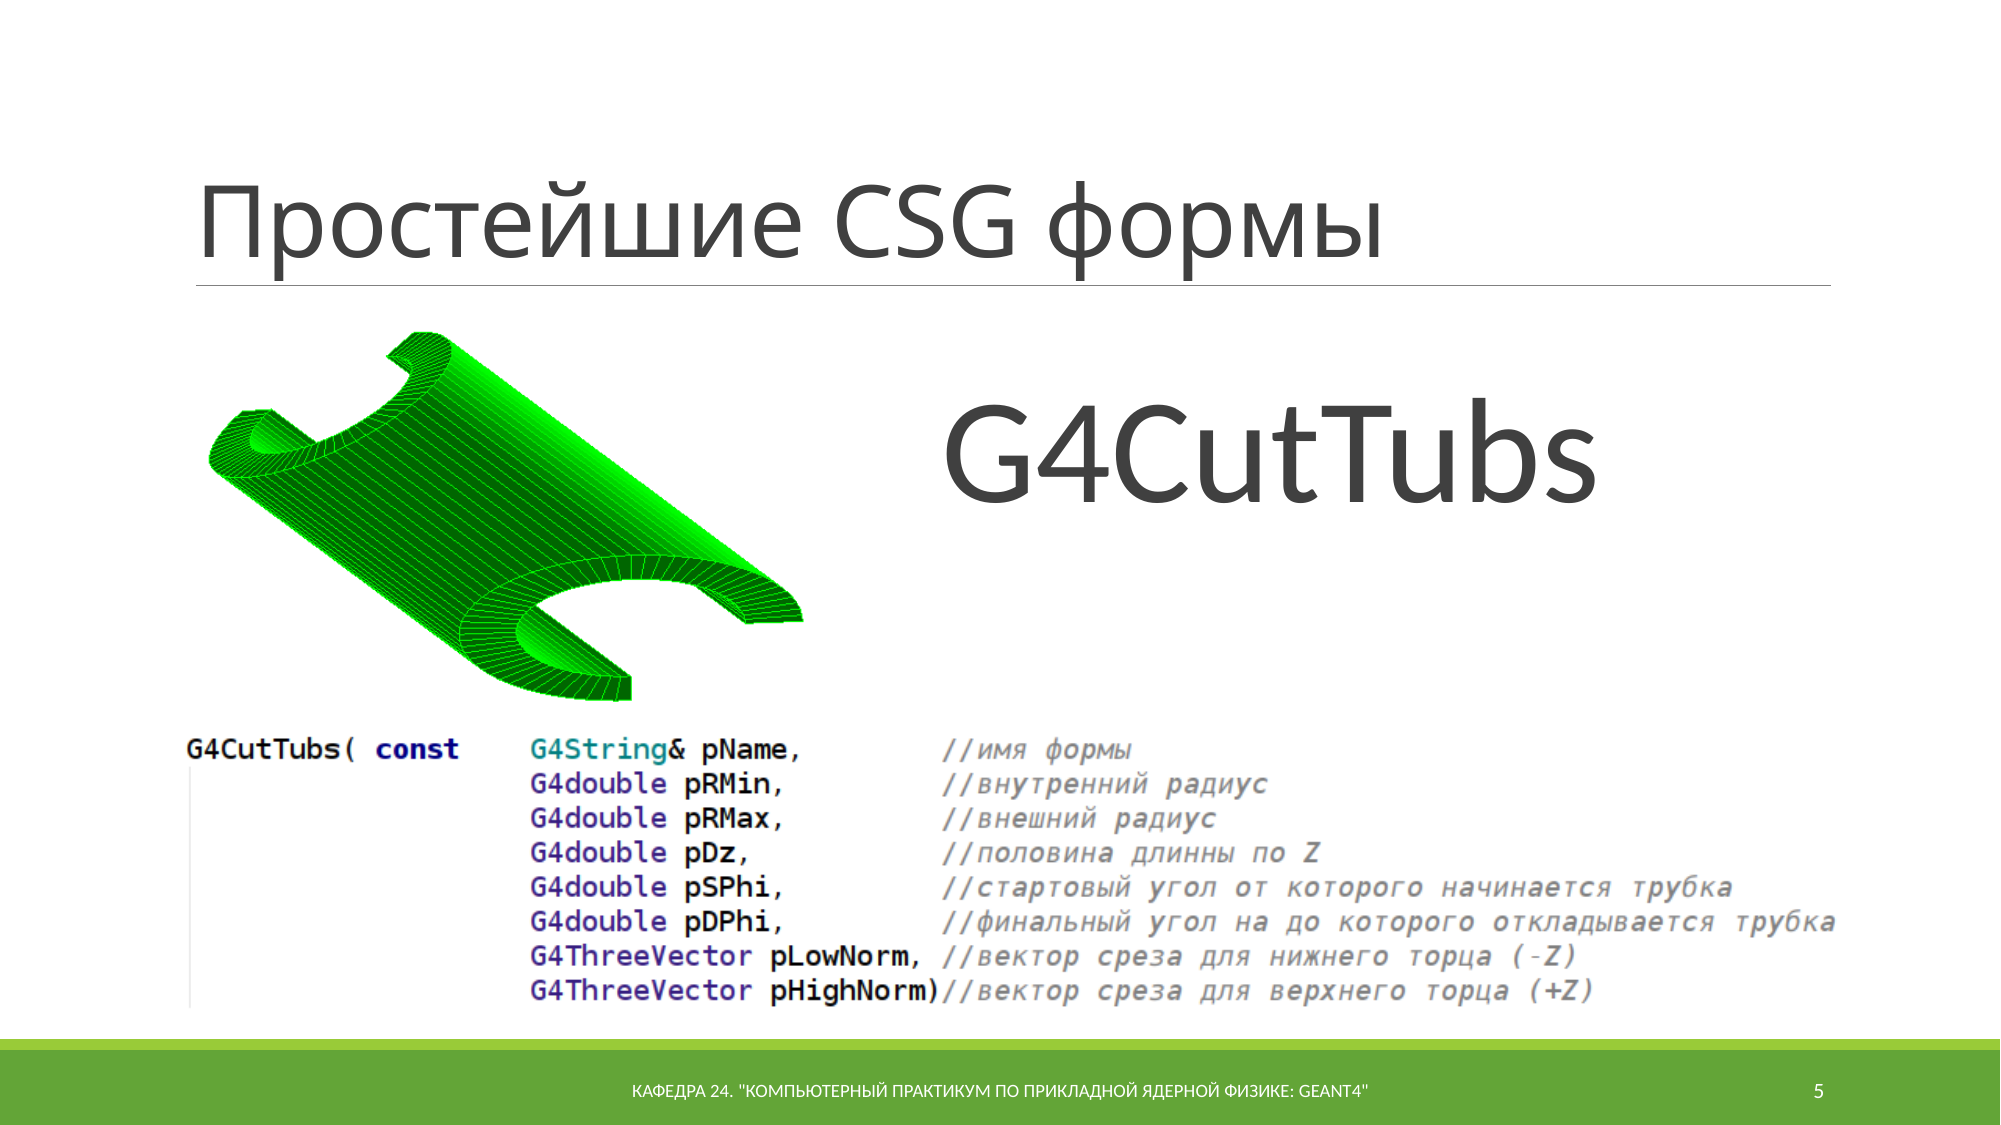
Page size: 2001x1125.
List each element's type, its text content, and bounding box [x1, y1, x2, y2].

footer Кафедра 24. "Компьютерный практикум по прикладной ядерной физике: Geant4" [604, 1059, 1396, 1120]
slide_number 5 [1624, 1059, 1840, 1120]
title Простейшие CSG формы [180, 47, 1830, 285]
picture [179, 291, 1886, 1028]
list G4CutTubs [941, 365, 1731, 699]
